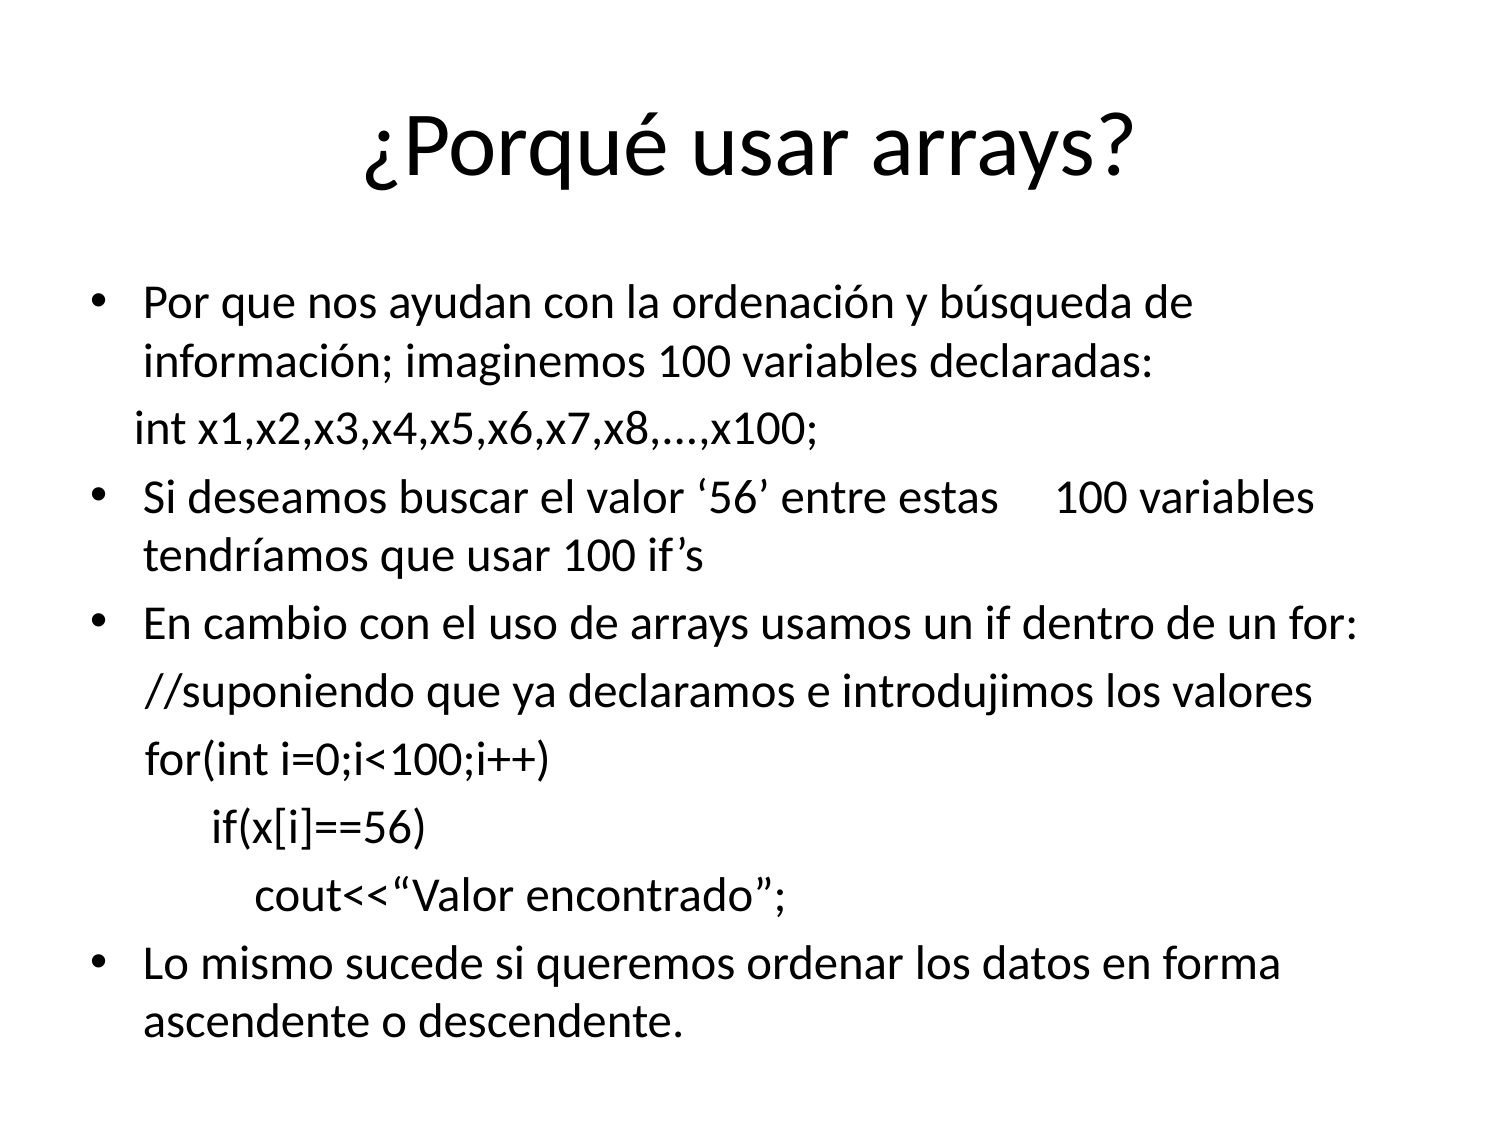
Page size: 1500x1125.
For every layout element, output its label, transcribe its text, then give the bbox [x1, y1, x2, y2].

title ¿Porqué usar arrays? [75, 45, 1425, 233]
list Por que nos ayudan con la ordenación y búsqueda de información; imaginemos 100 variables declaradas: int x1,x2,x3,x4,x5,x6,x7,x8,...,x100; Si deseamos buscar el valor ‘56’ entre estas 100 variables tendríamos que usar 100 if’s En cambio con el uso de arrays usamos un if dentro de un for: //suponiendo que ya declaramos e introdujimos los valores for(int i=0;i<100;i++) if(x[i]==56) cout<<“Valor encontrado”; Lo mismo sucede si queremos ordenar los datos en forma ascendente o descendente. [75, 262, 1425, 1071]
